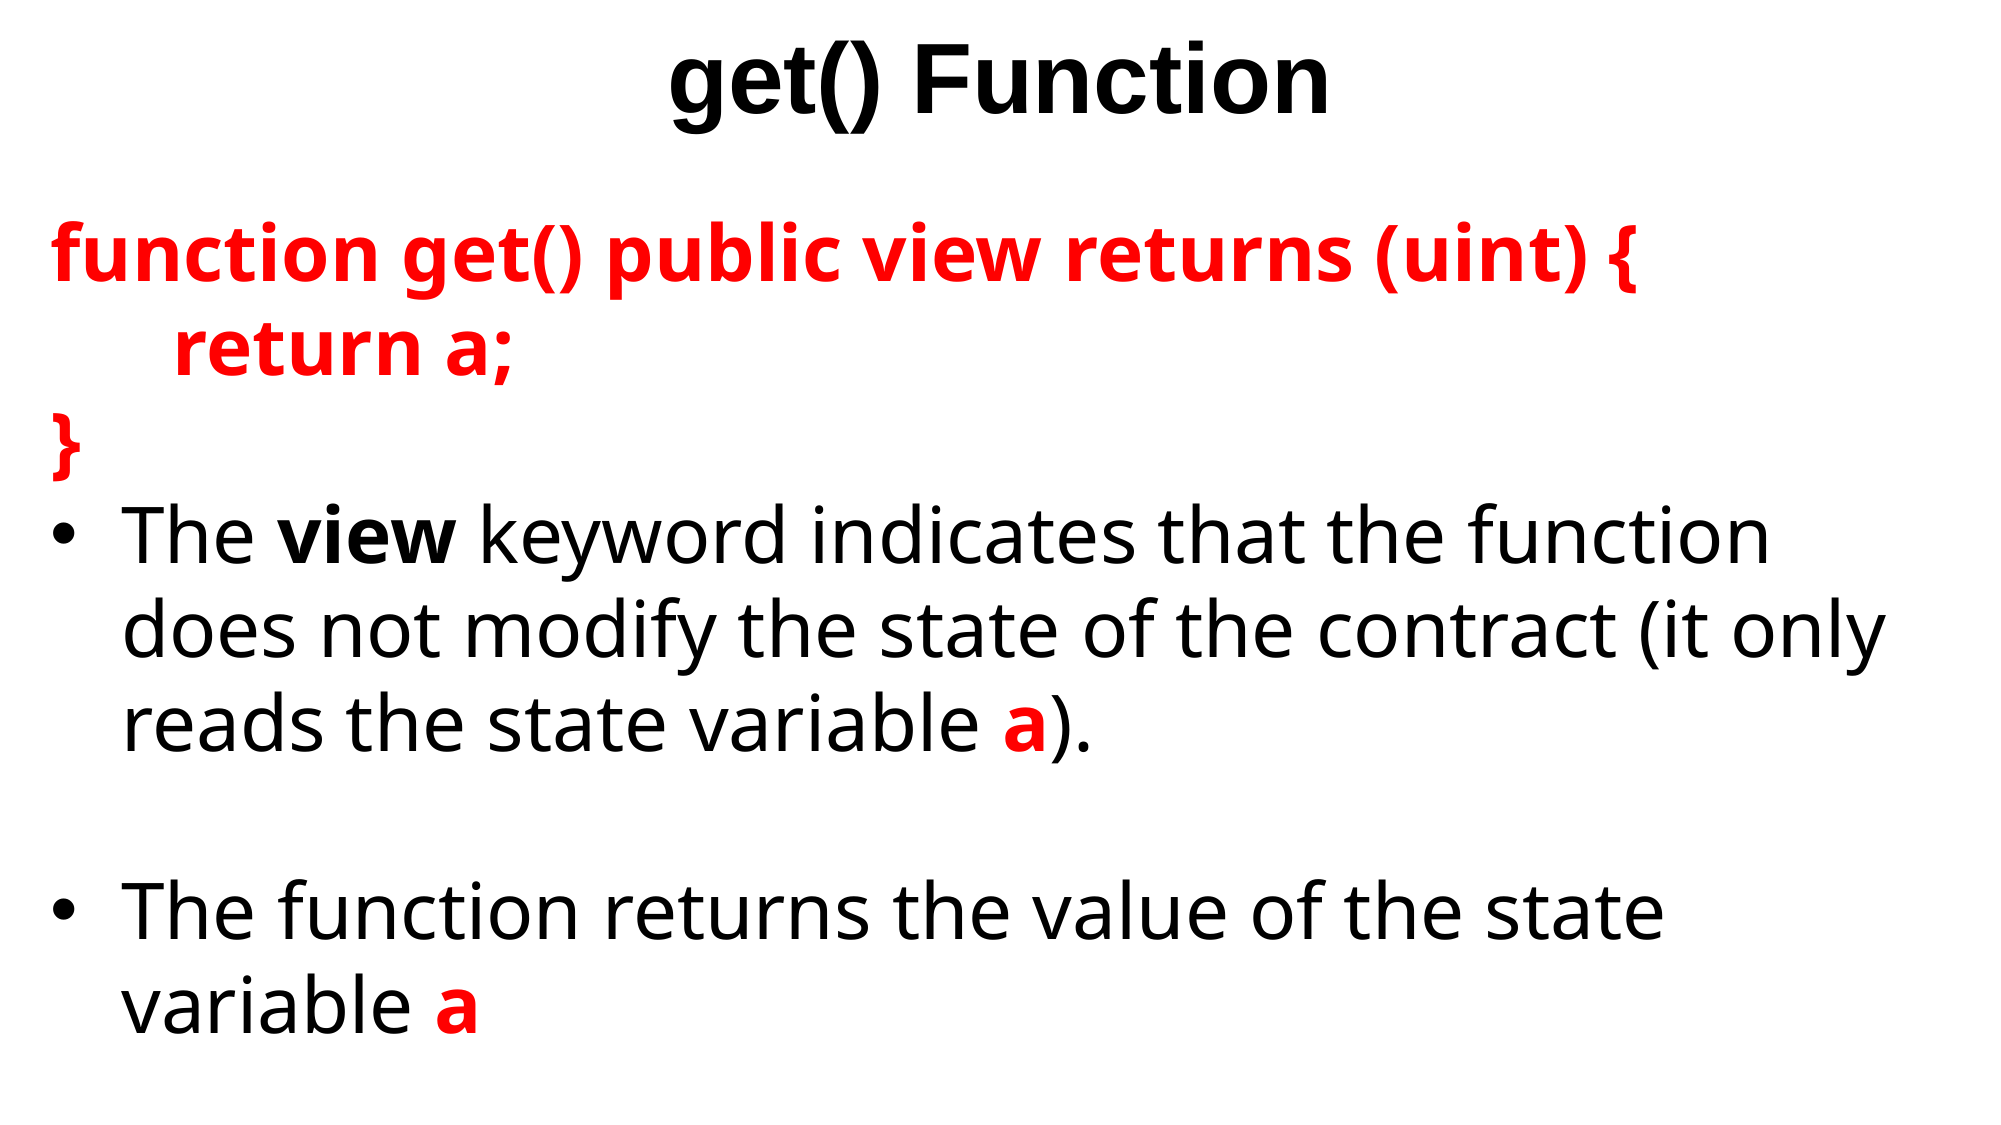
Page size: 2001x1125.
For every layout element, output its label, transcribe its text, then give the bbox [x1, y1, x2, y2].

list function get() public view returns (uint) { return a; } The view keyword indicates that the function does not modify the state of the contract (it only reads the state variable a). The function returns the value of the state variable a [35, 176, 1980, 1062]
title get() Function [137, 0, 1863, 147]
